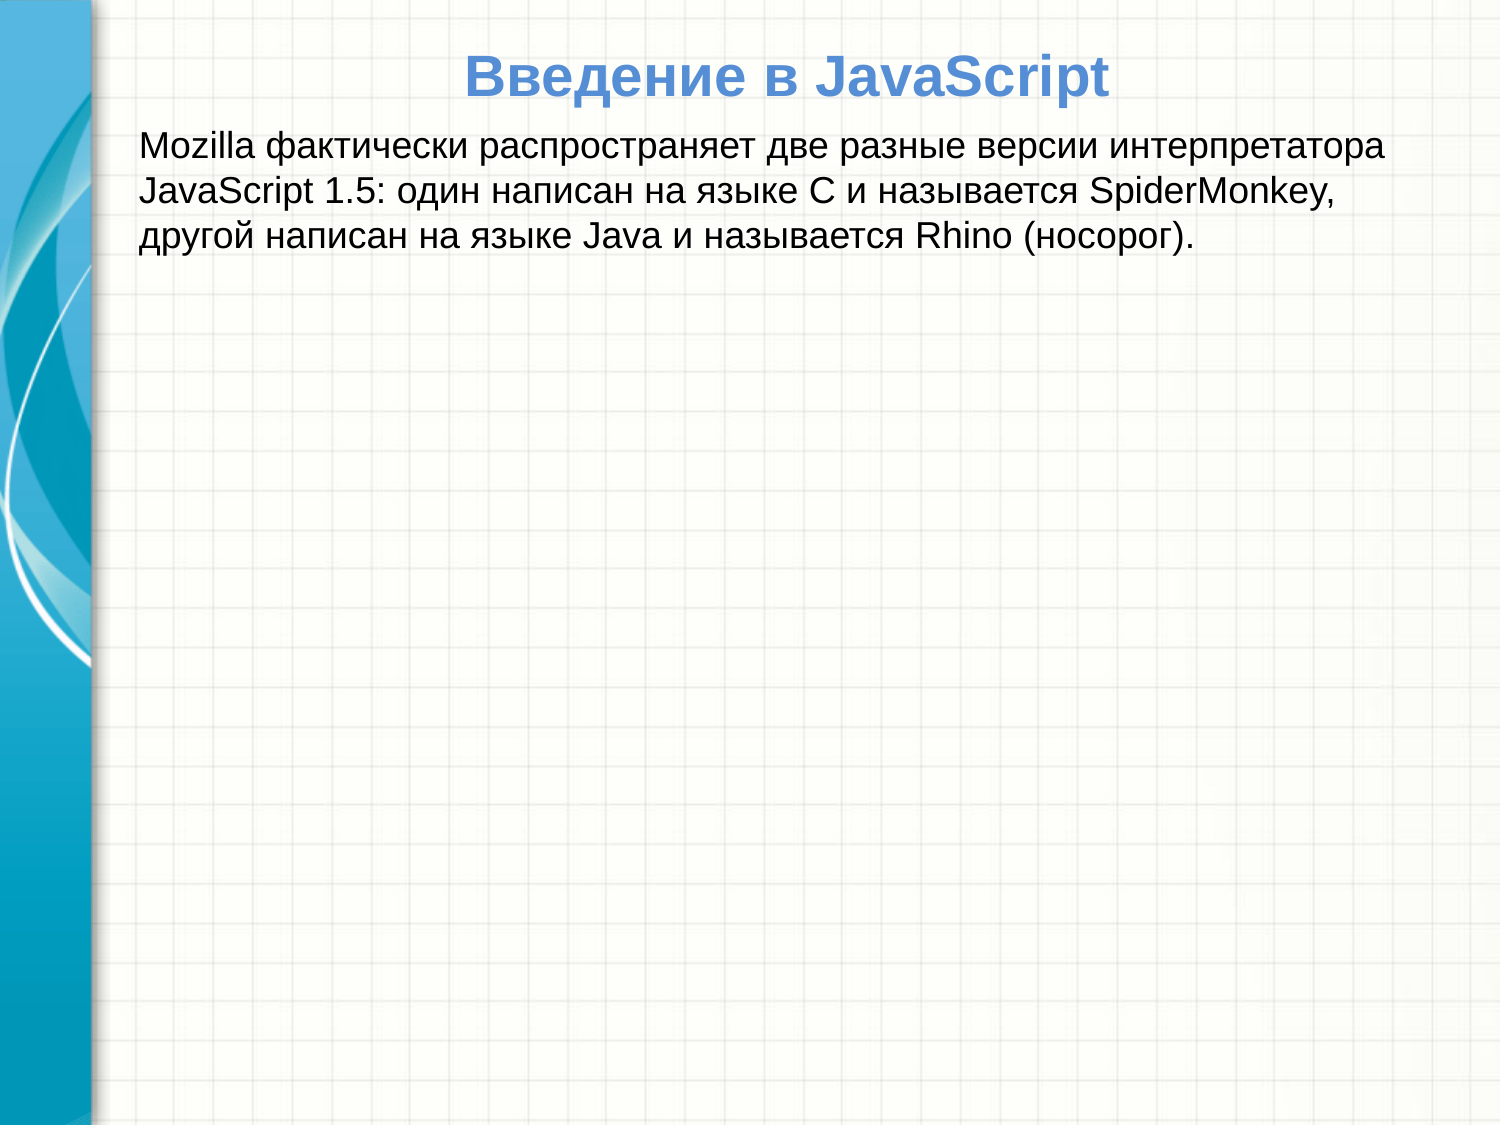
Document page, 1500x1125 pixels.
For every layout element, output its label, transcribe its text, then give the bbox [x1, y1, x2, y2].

picture [0, 0, 1500, 1125]
title Введение в JavaScript [125, 44, 1450, 102]
list Mozilla фактически распространяет две разные версии интерпретатора JavaScript 1.5: один написан на языке C и называется SpiderMonkey, другой написан на языке Java и называется Rhino (носорог). [123, 113, 1471, 1059]
